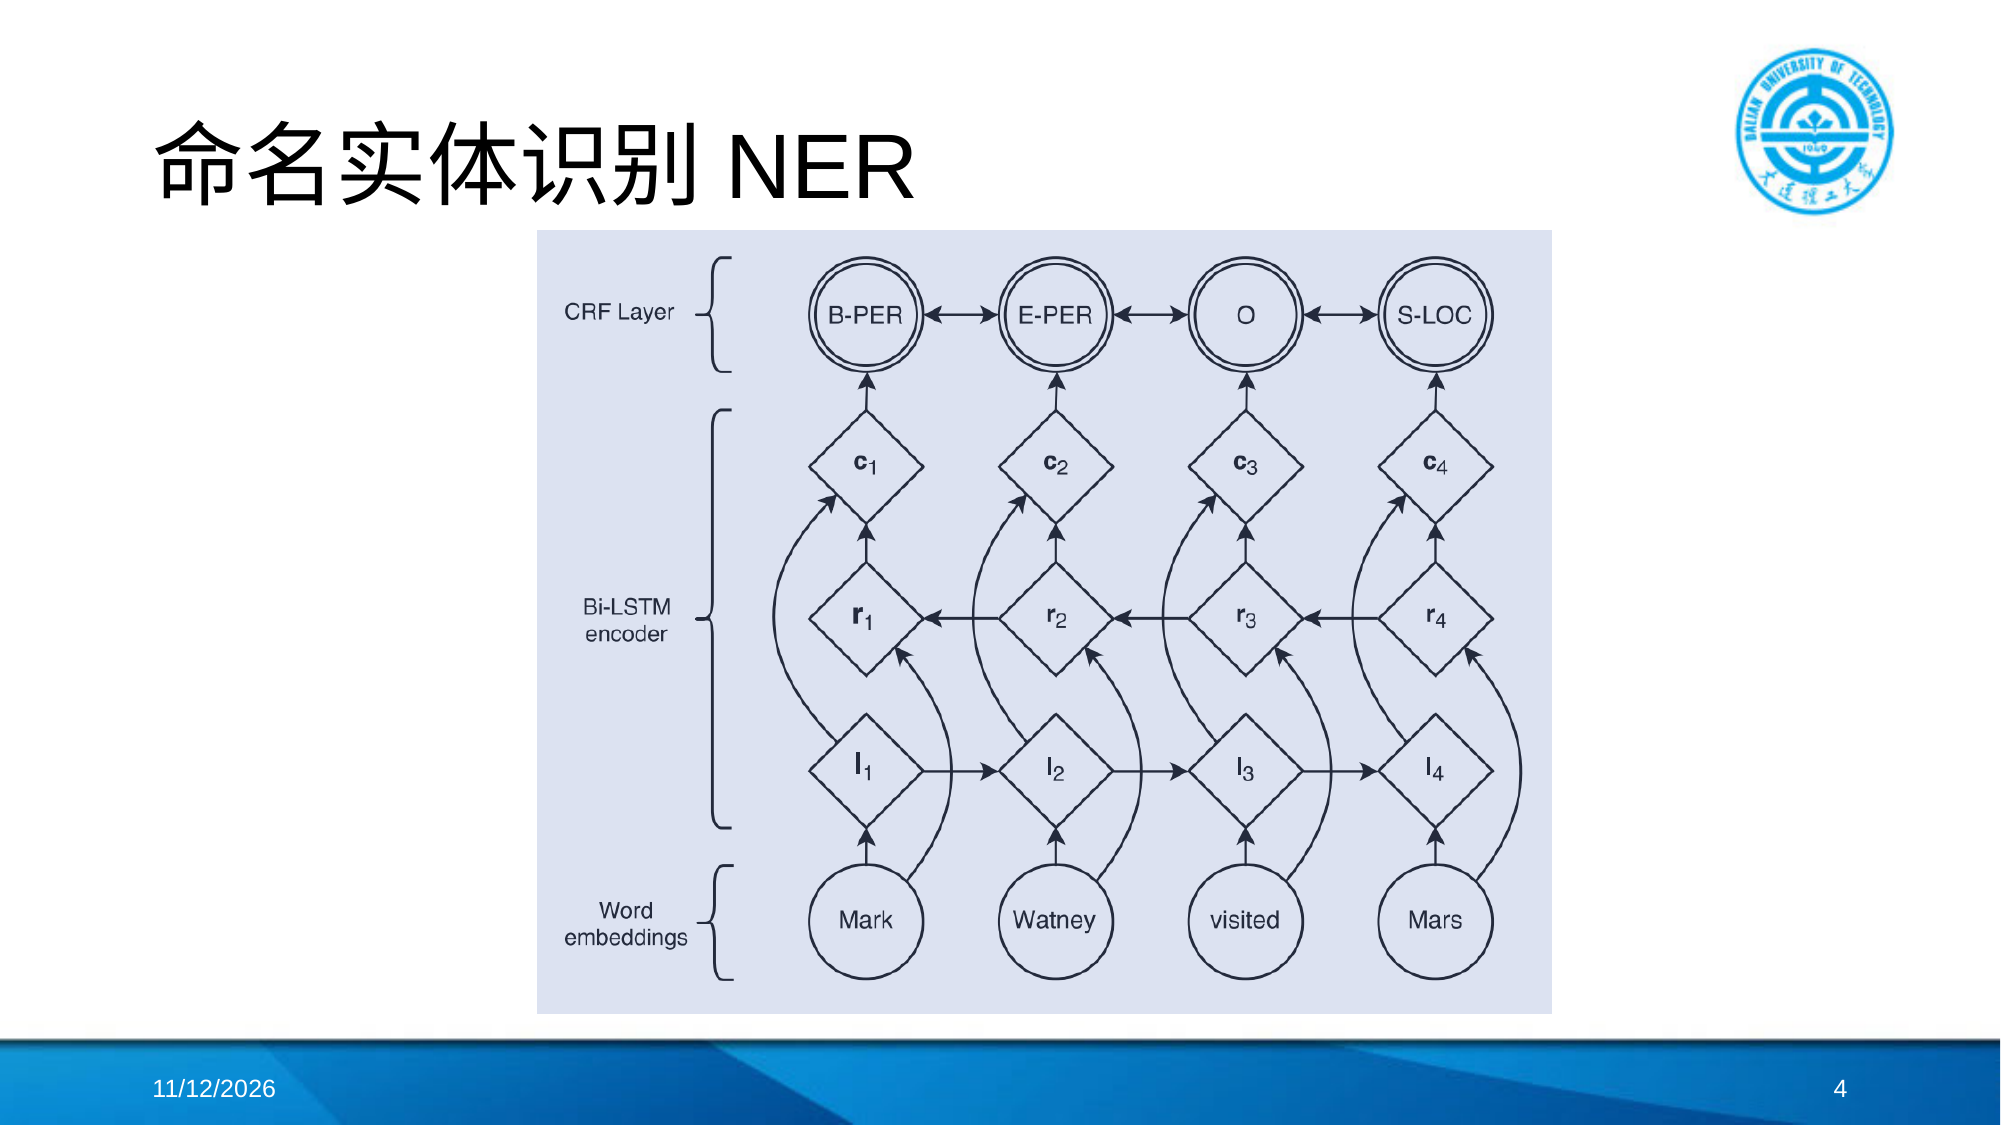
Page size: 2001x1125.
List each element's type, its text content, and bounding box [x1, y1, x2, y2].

picture [0, 0, 2001, 1125]
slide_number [137, 1060, 588, 1116]
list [537, 230, 1552, 1014]
title 命名实体识别NER [137, 59, 1863, 278]
slide_number 3 [1412, 1060, 1863, 1116]
